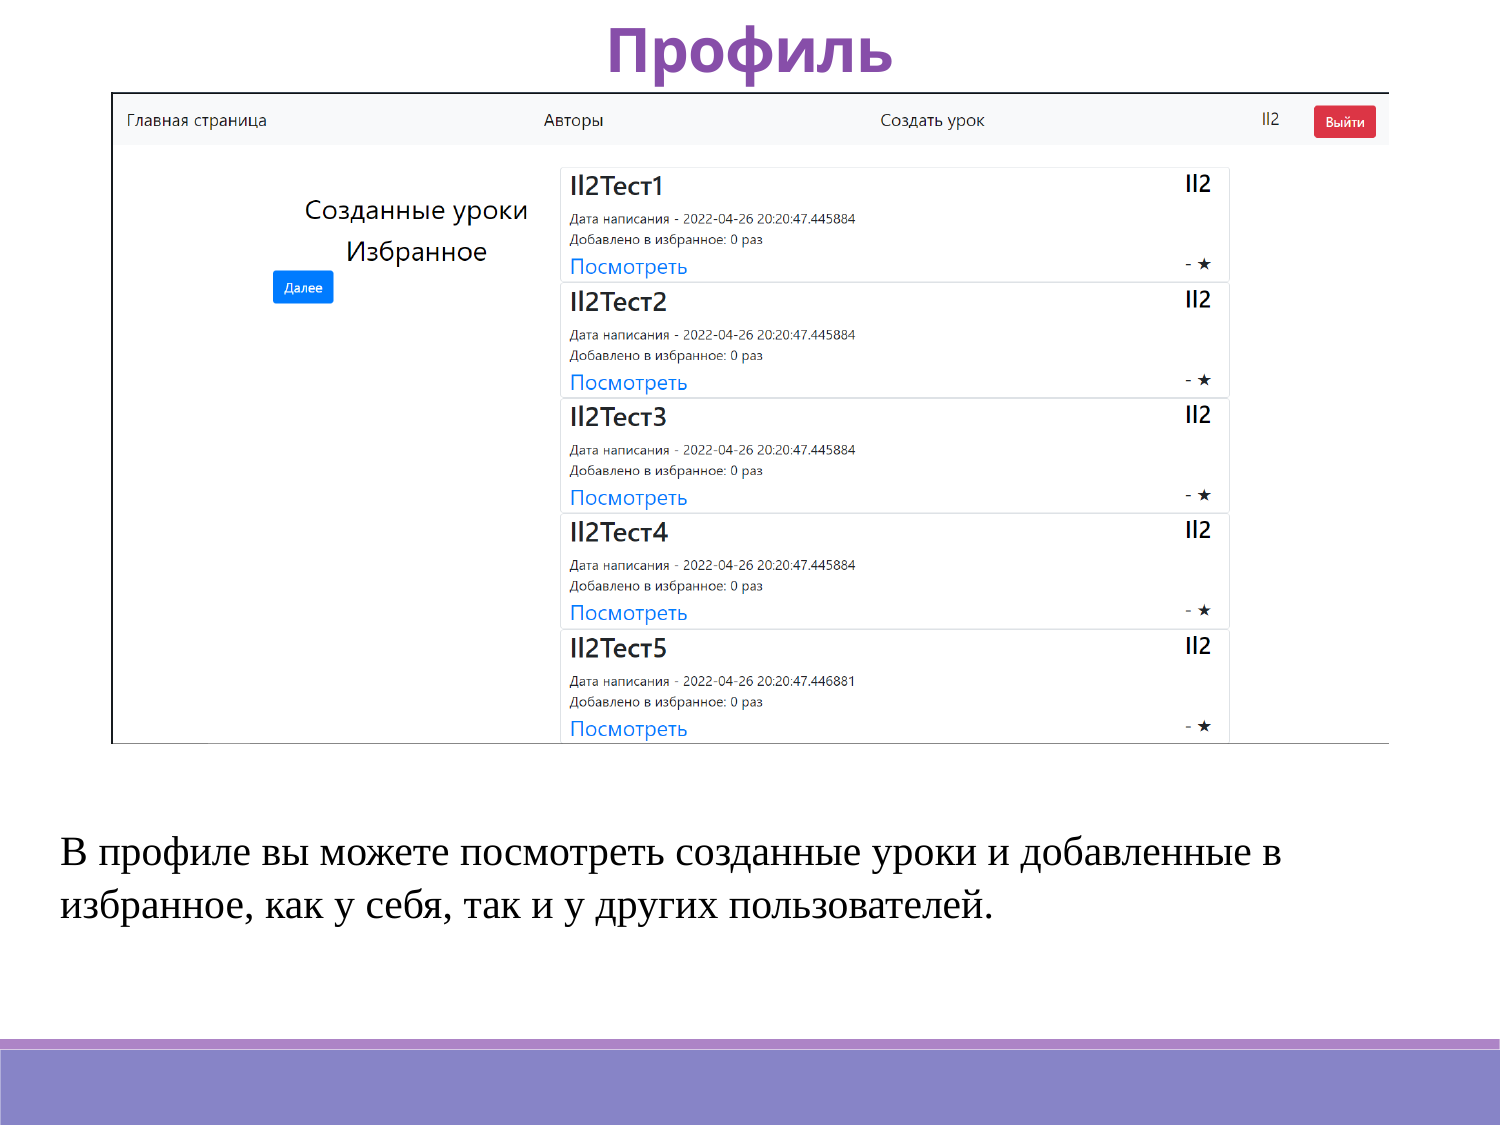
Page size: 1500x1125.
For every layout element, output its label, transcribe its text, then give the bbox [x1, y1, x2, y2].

picture [111, 92, 1389, 745]
text_box В профиле вы можете посмотреть созданные уроки и добавленные в избранное, как у себя, так и у других пользователей. [45, 812, 1455, 935]
title Профиль [0, 14, 1500, 93]
